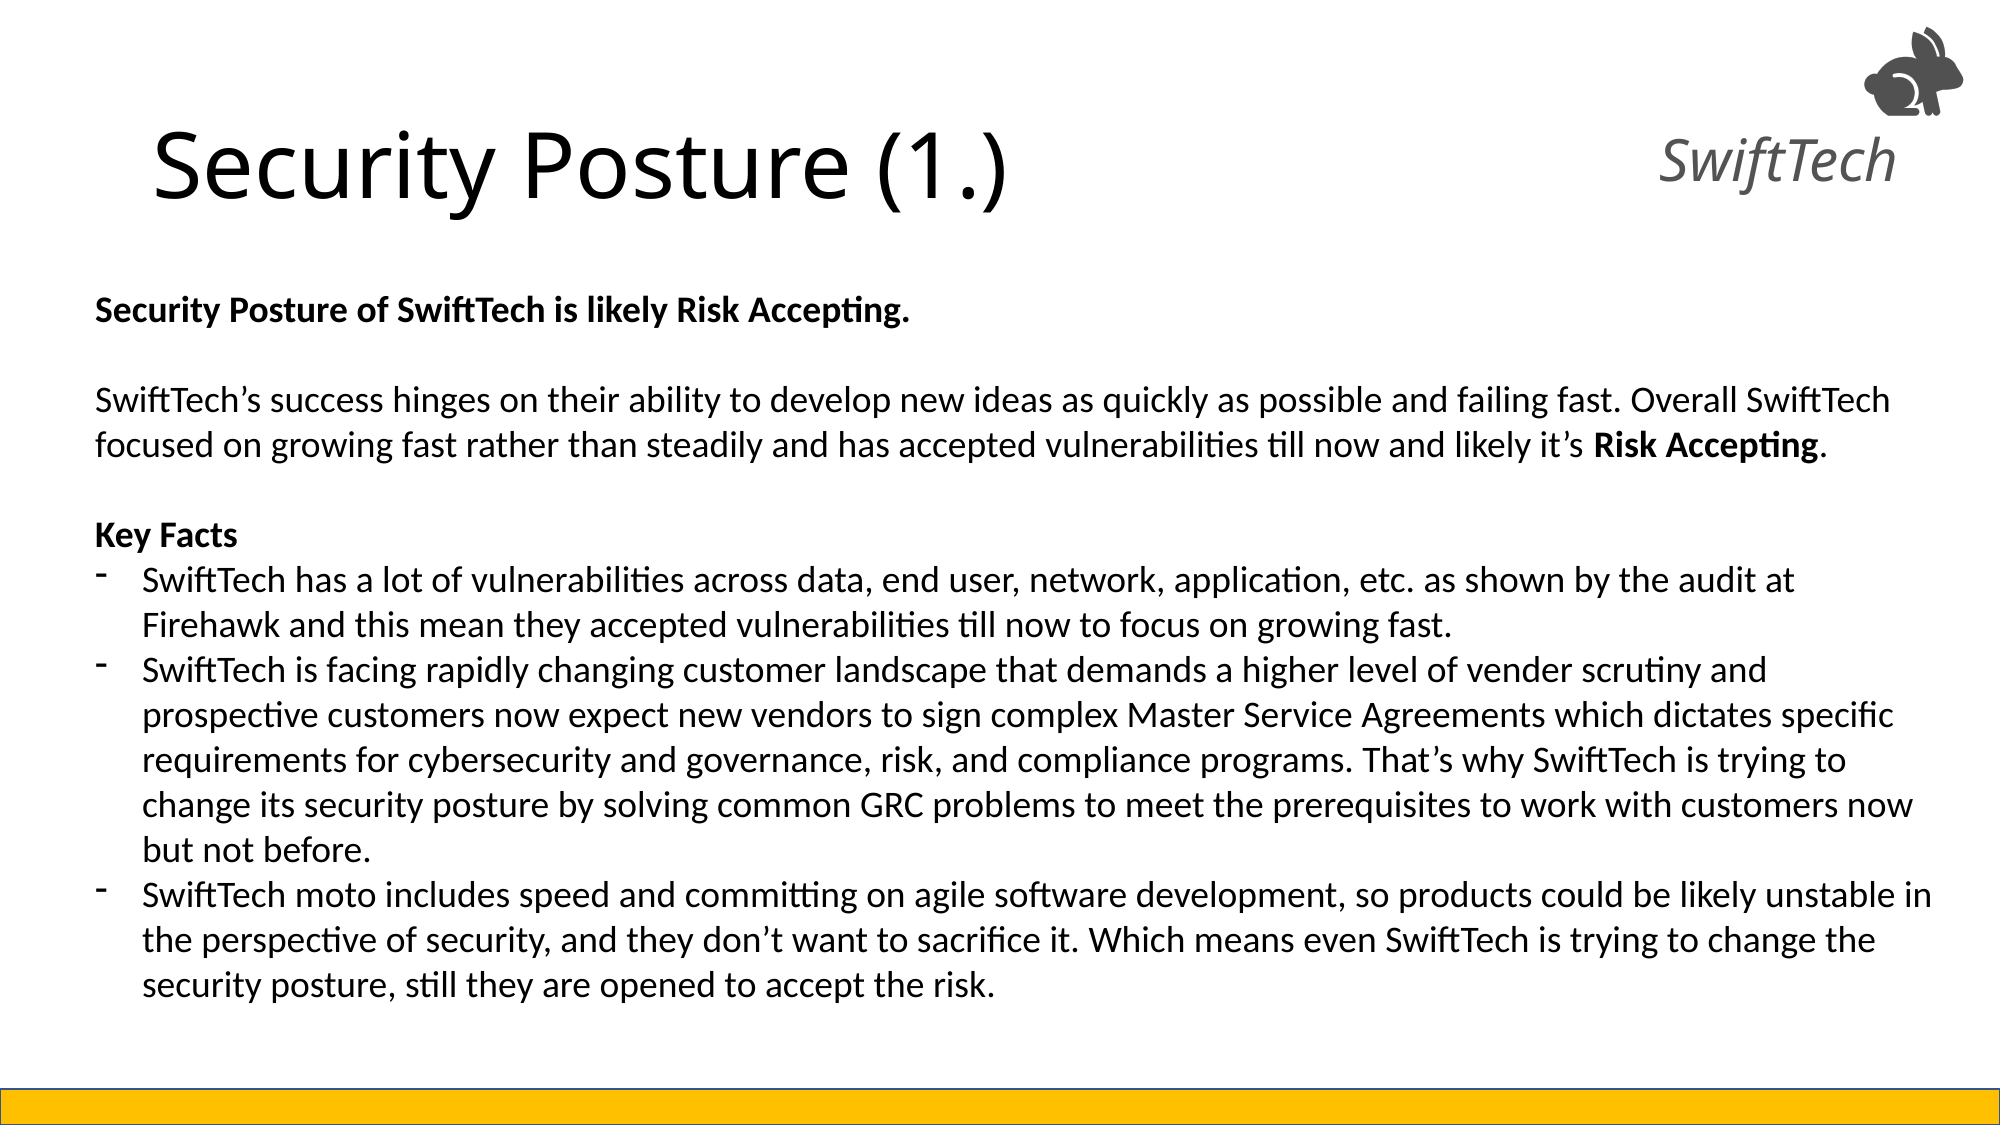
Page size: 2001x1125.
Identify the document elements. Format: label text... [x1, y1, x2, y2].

text_box SwiftTech [1644, 51, 2000, 275]
title Security Posture (1.) [137, 59, 1863, 277]
picture [1851, 8, 1977, 134]
text_box Security Posture of SwiftTech is likely Risk Accepting. SwiftTech’s success hinges on their ability to develop new ideas as quickly as possible and failing fast. Overall SwiftTech focused on growing fast rather than steadily and has accepted vulnerabilities till now and likely it’s Risk Accepting. Key Facts SwiftTech has a lot of vulnerabilities across data, end user, network, application, etc. as shown by the audit at Firehawk and this mean they accepted vulnerabilities till now to focus on growing fast. SwiftTech is facing rapidly changing customer landscape that demands a higher level of vender scrutiny and prospective customers now expect new vendors to sign complex Master Service Agreements which dictates specific requirements for cybersecurity and governance, risk, and compliance programs. That’s why SwiftTech is trying to change its security posture by solving common GRC problems to meet the prerequisites to work with customers now but not before. SwiftTech moto includes speed and committing on agile software development, so products could be likely unstable in the perspective of security, and they don’t want to sacrifice it. Which means even SwiftTech is trying to change the security posture, still they are opened to accept the risk. [80, 277, 1955, 1012]
text_box [0, 1088, 2000, 1125]
